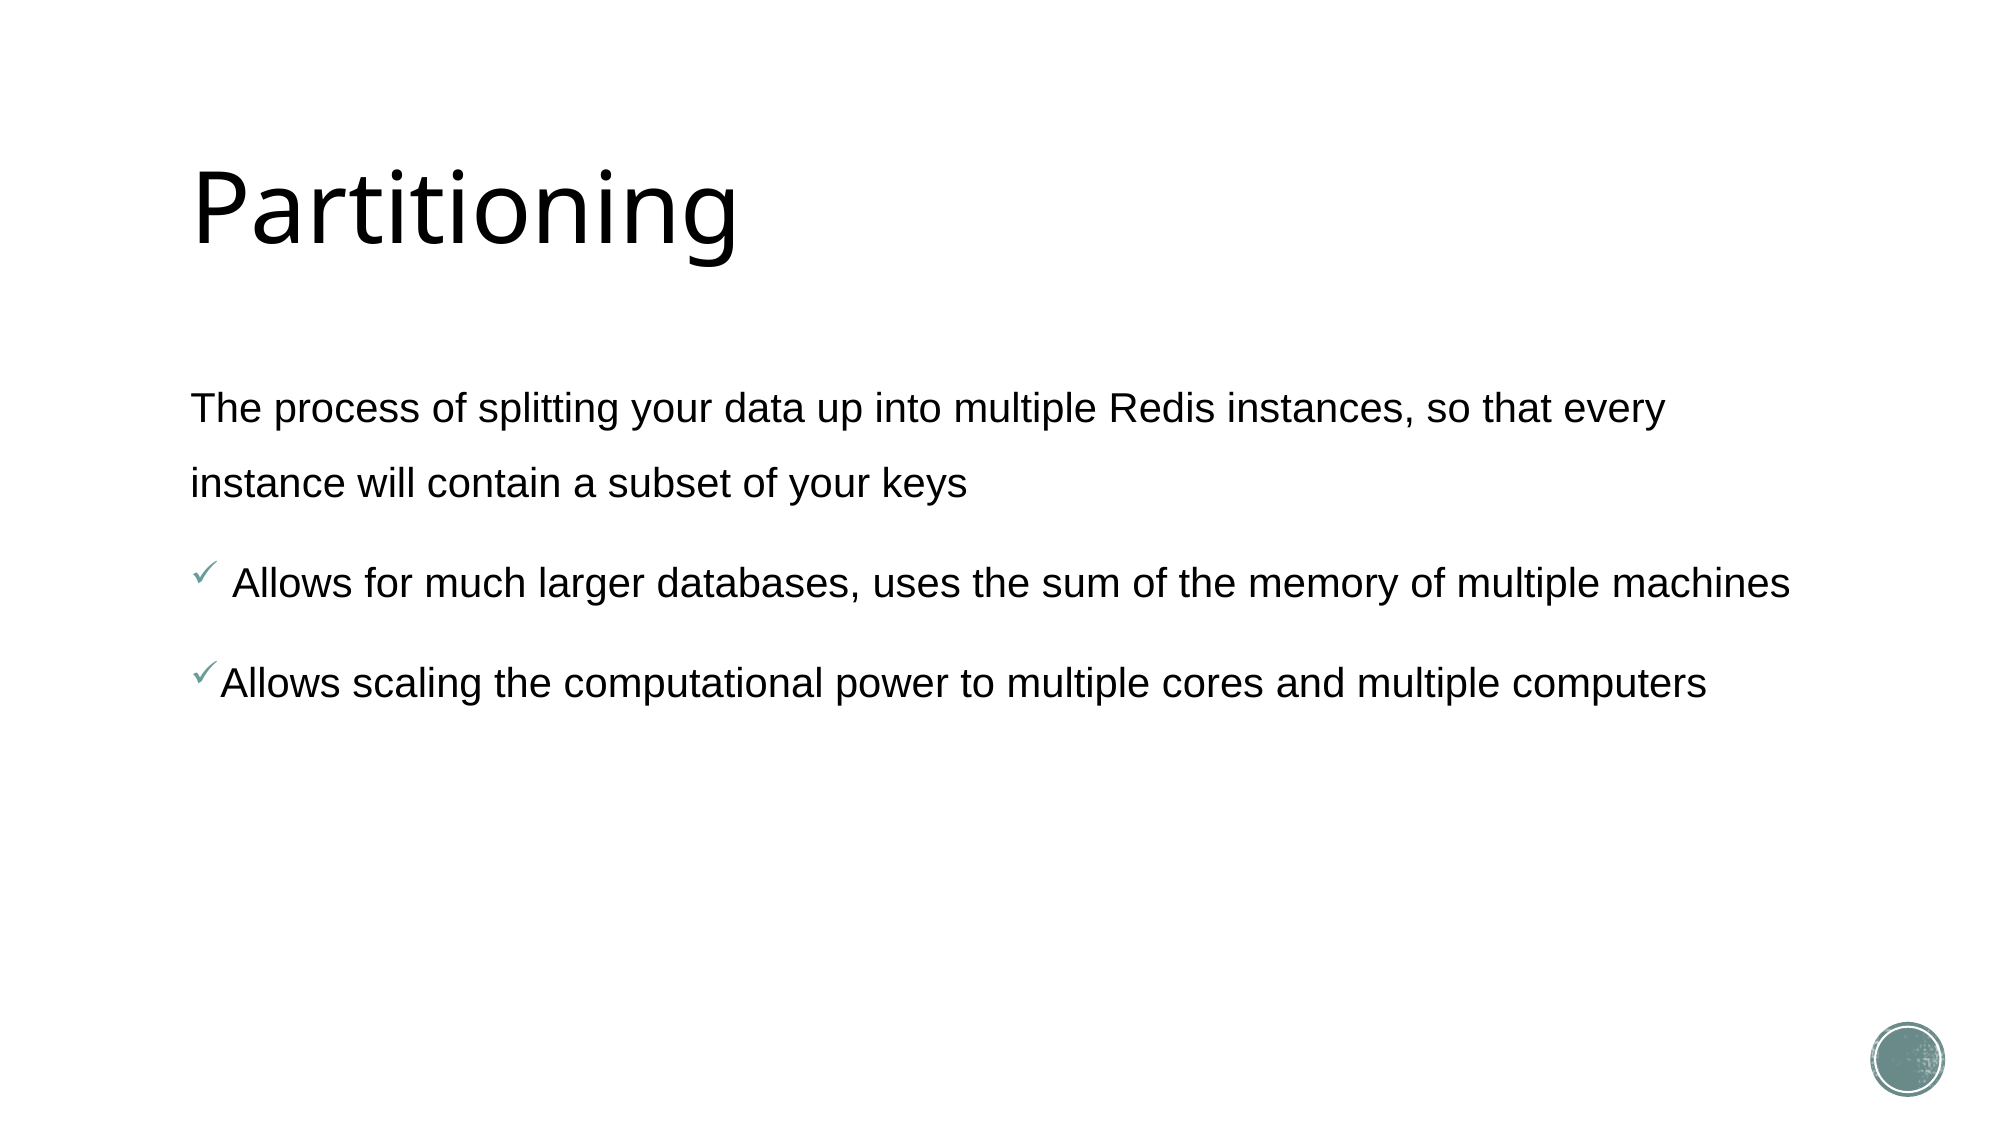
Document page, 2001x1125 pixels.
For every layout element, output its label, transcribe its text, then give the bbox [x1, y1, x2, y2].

list The process of splitting your data up into multiple Redis instances, so that every instance will contain a subset of your keys Allows for much larger databases, uses the sum of the memory of multiple machines Allows scaling the computational power to multiple cores and multiple computers [175, 348, 1826, 1013]
title Partitioning [175, 79, 1826, 344]
